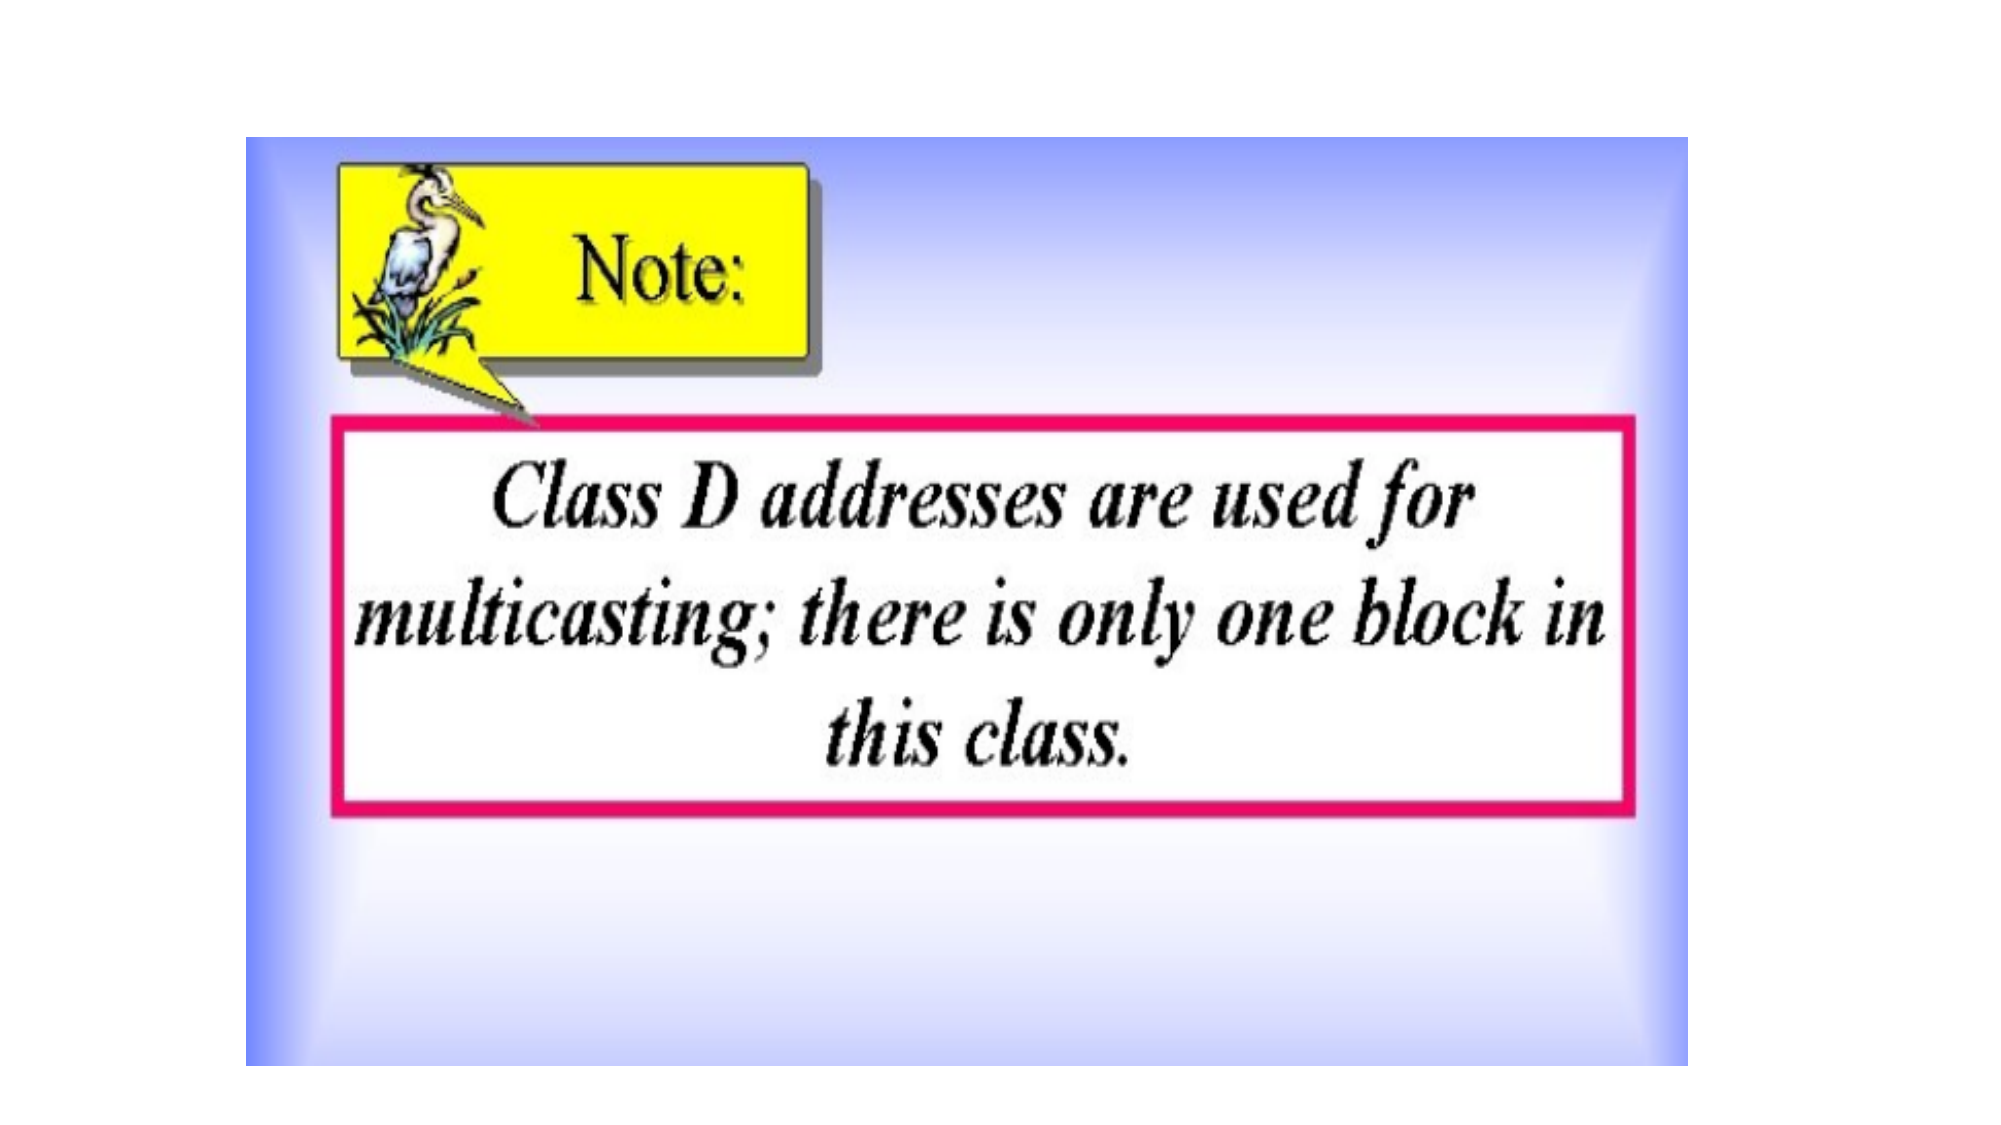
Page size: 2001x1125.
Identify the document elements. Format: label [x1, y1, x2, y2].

picture [246, 137, 1688, 1066]
